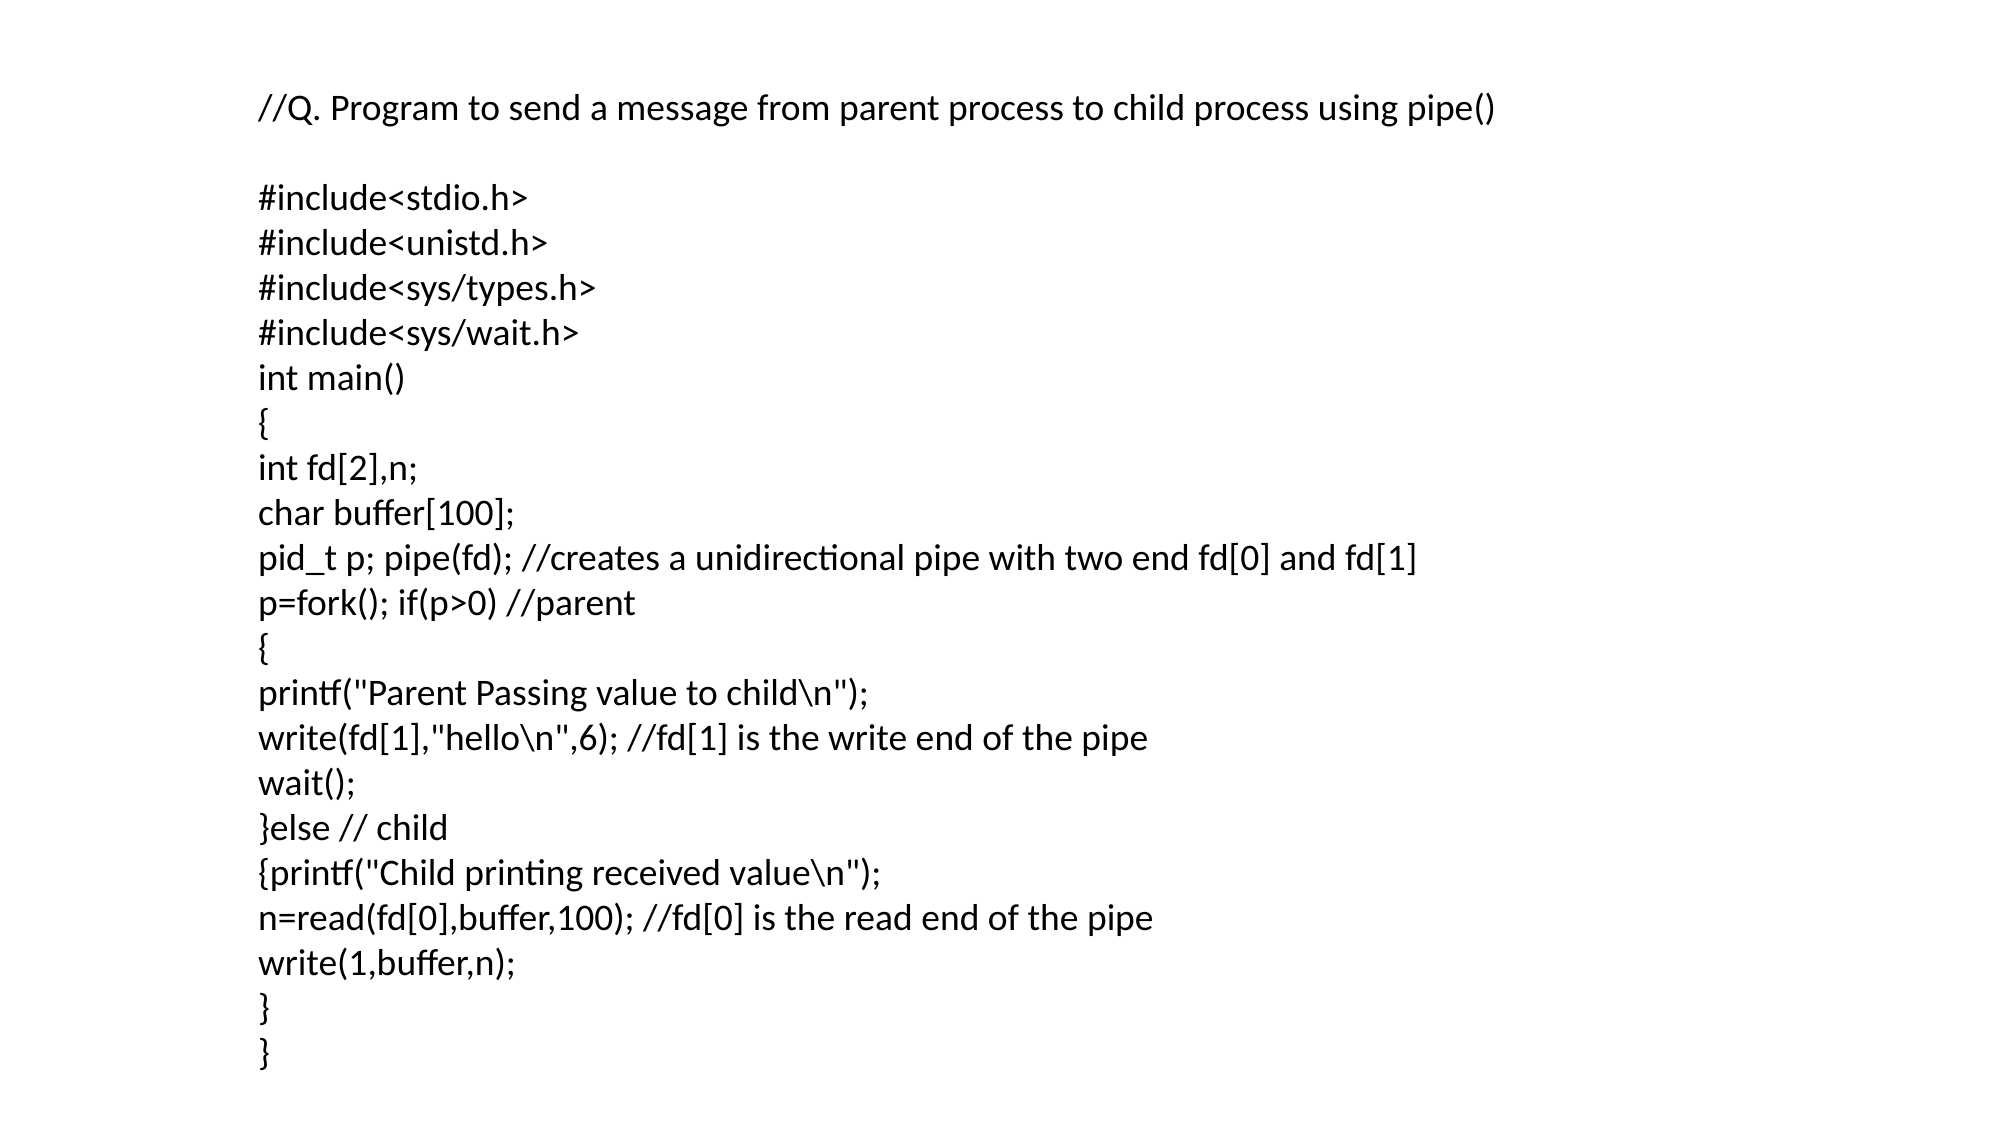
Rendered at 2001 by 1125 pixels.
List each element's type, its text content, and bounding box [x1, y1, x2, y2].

text_box //Q. Program to send a message from parent process to child process using pipe() #include<stdio.h> #include<unistd.h> #include<sys/types.h> #include<sys/wait.h> int main() { int fd[2],n; char buffer[100]; pid_t p; pipe(fd); //creates a unidirectional pipe with two end fd[0] and fd[1] p=fork(); if(p>0) //parent { printf("Parent Passing value to child\n"); write(fd[1],"hello\n",6); //fd[1] is the write end of the pipe wait(); }else // child {printf("Child printing received value\n"); n=read(fd[0],buffer,100); //fd[0] is the read end of the pipe write(1,buffer,n); } } [243, 75, 1900, 1081]
